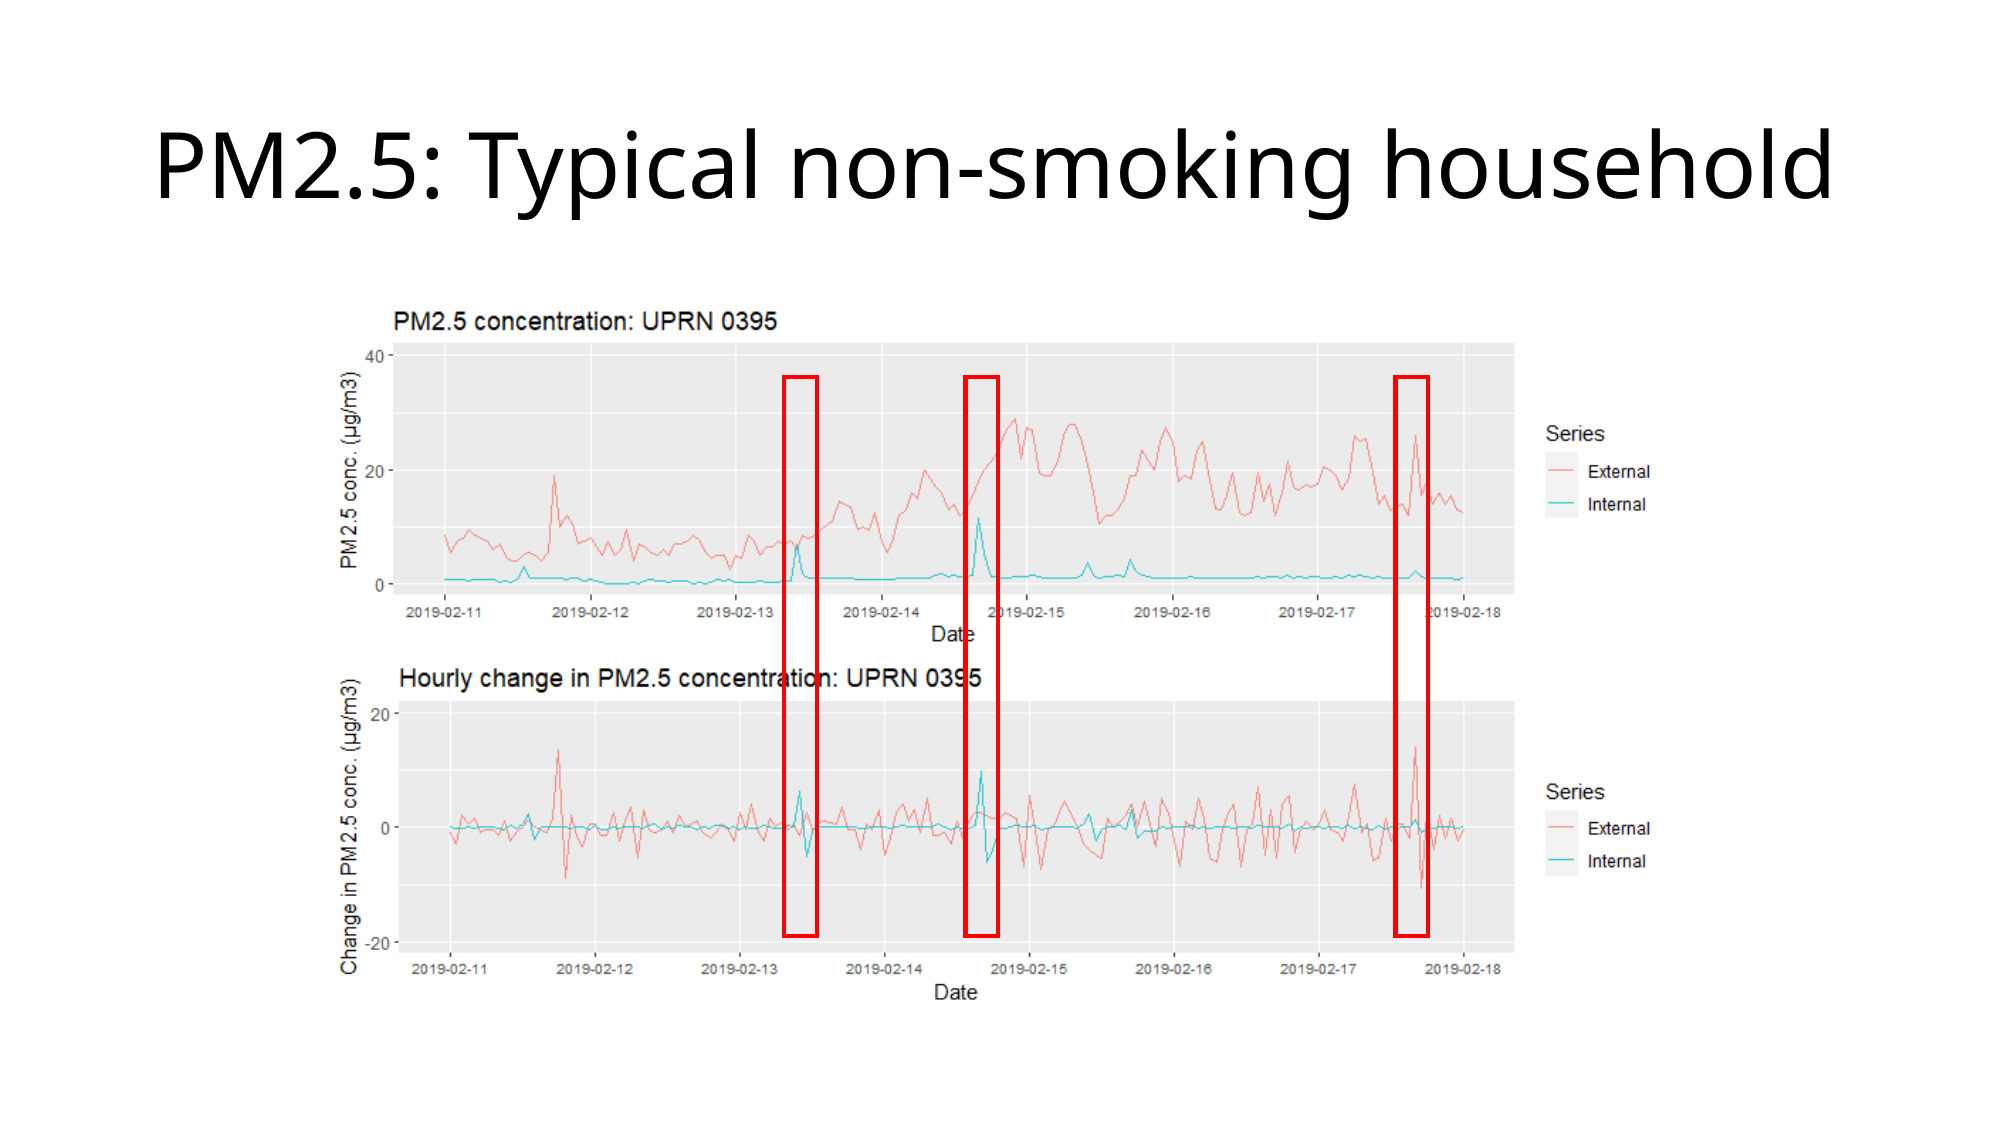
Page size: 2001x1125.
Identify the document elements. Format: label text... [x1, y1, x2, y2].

title PM2.5: Typical non-smoking household [137, 59, 1863, 278]
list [327, 299, 1672, 1014]
